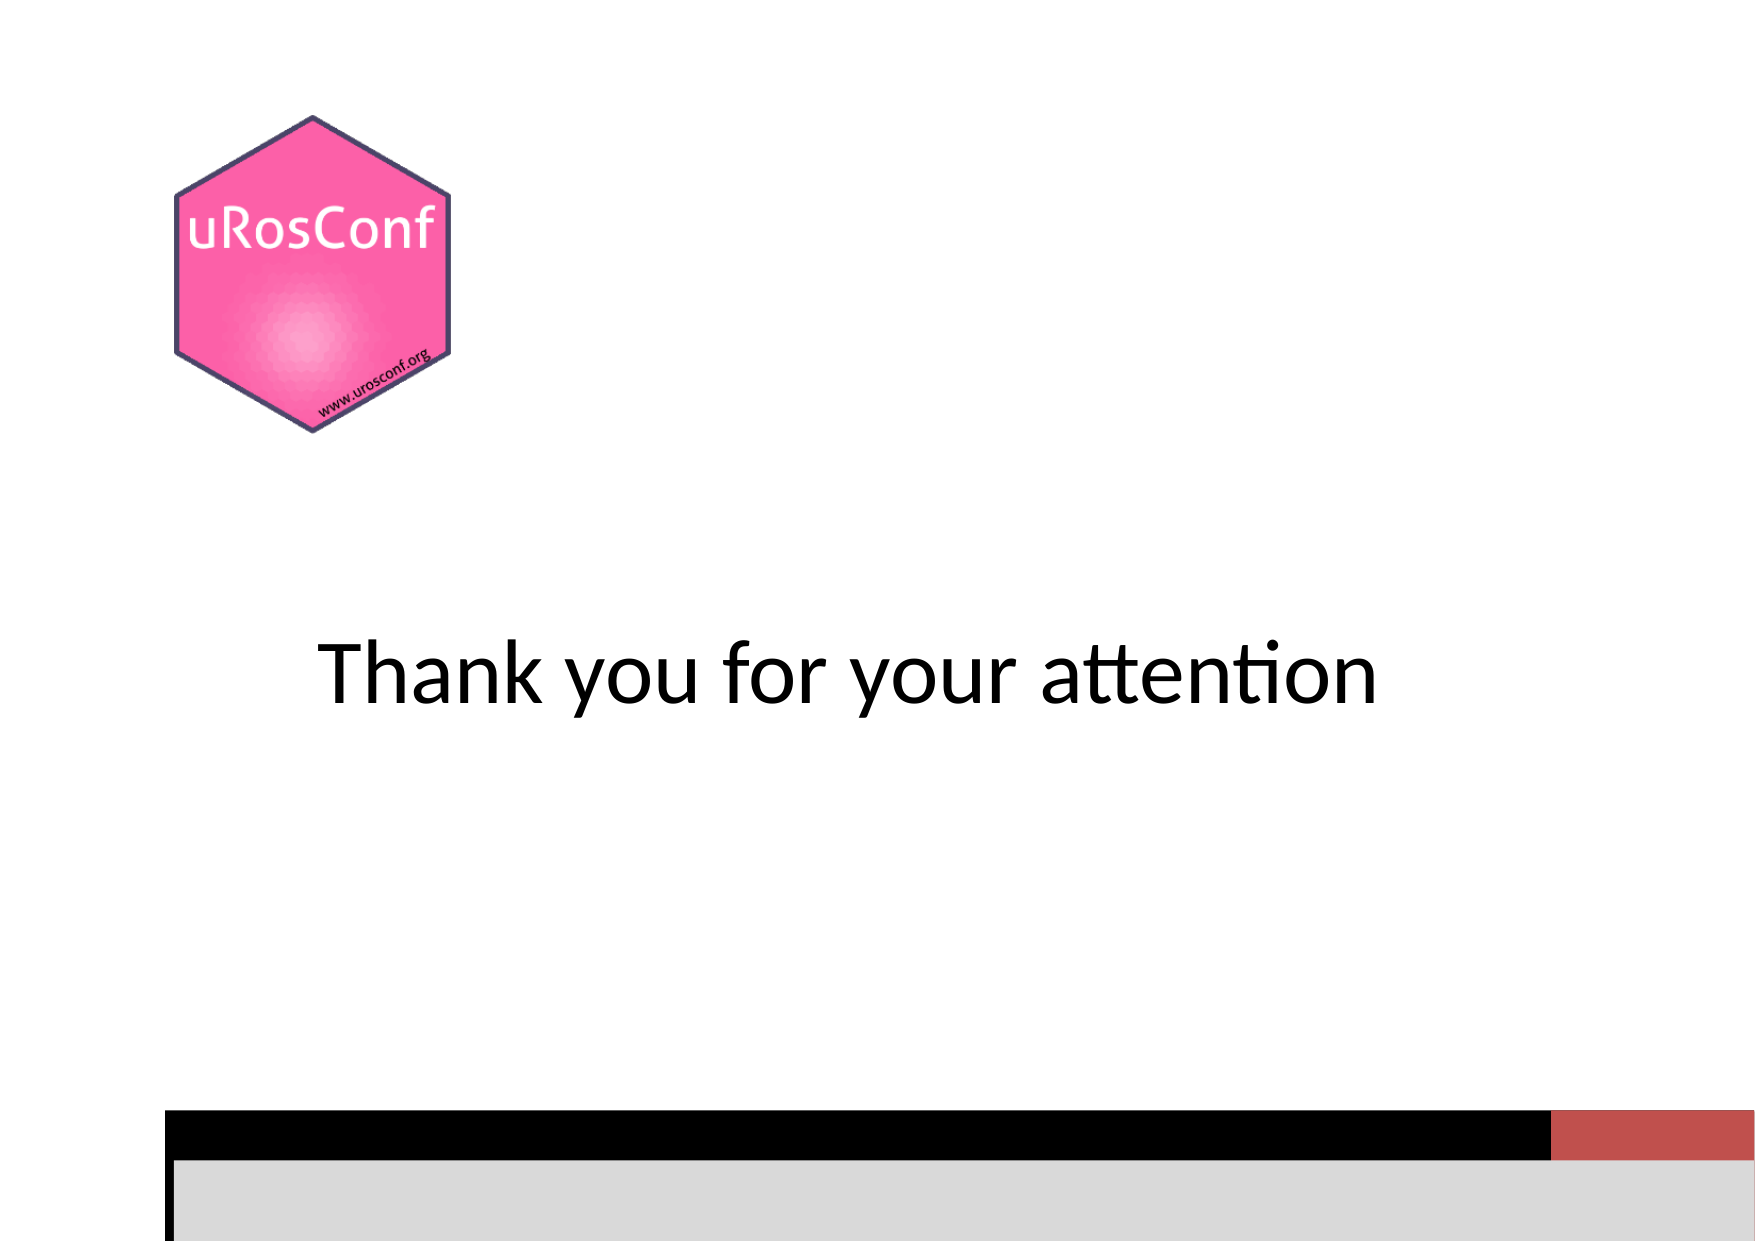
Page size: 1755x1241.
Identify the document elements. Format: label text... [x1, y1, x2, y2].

picture [173, 112, 453, 436]
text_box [164, 1110, 1669, 1162]
list Thank you for your attention [156, 490, 1543, 1001]
